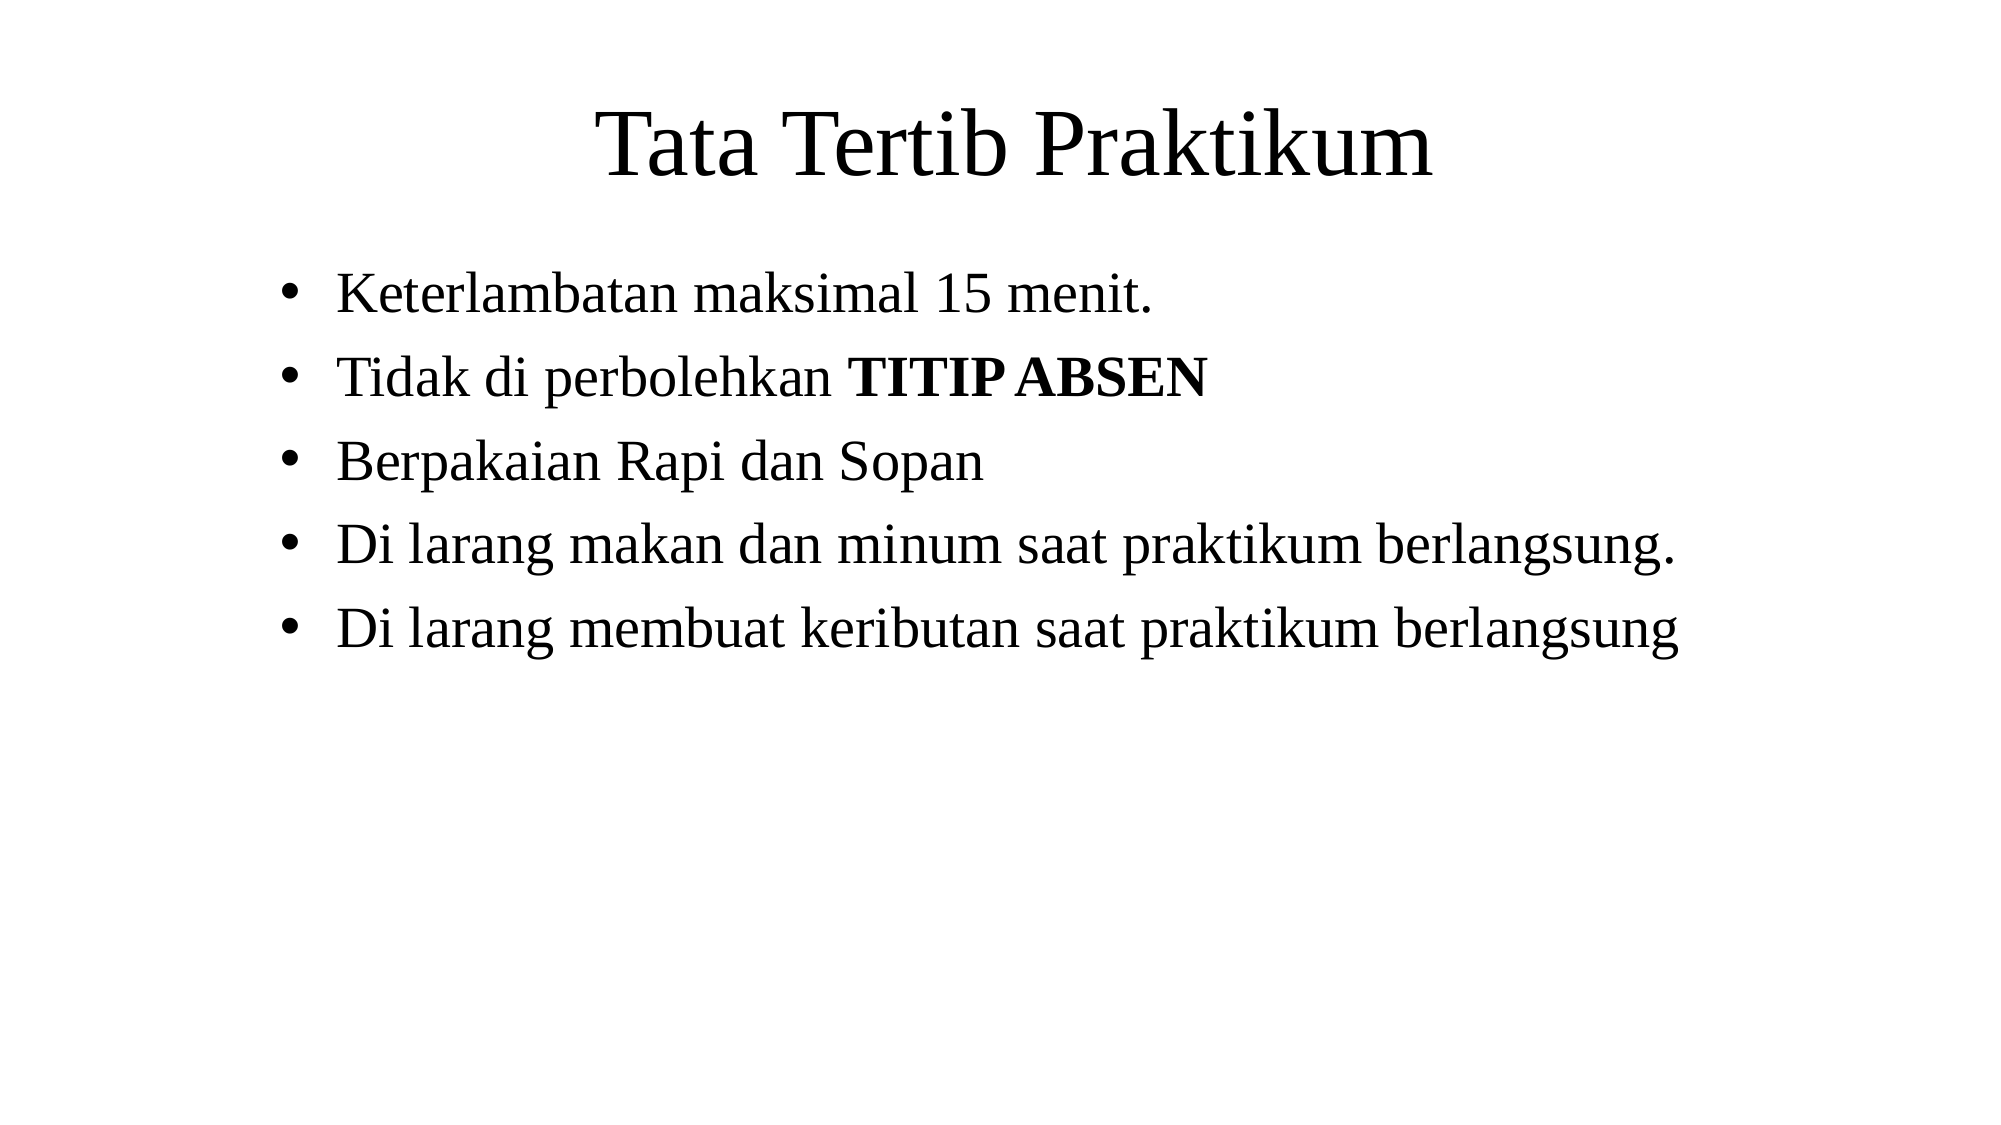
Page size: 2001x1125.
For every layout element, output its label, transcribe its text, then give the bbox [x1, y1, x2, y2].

title Tata Tertib Praktikum [264, 83, 1765, 204]
subtitle Keterlambatan maksimal 15 menit. Tidak di perbolehkan TITIP ABSEN Berpakaian Rapi dan Sopan Di larang makan dan minum saat praktikum berlangsung. Di larang membuat keributan saat praktikum berlangsung [264, 254, 1765, 900]
